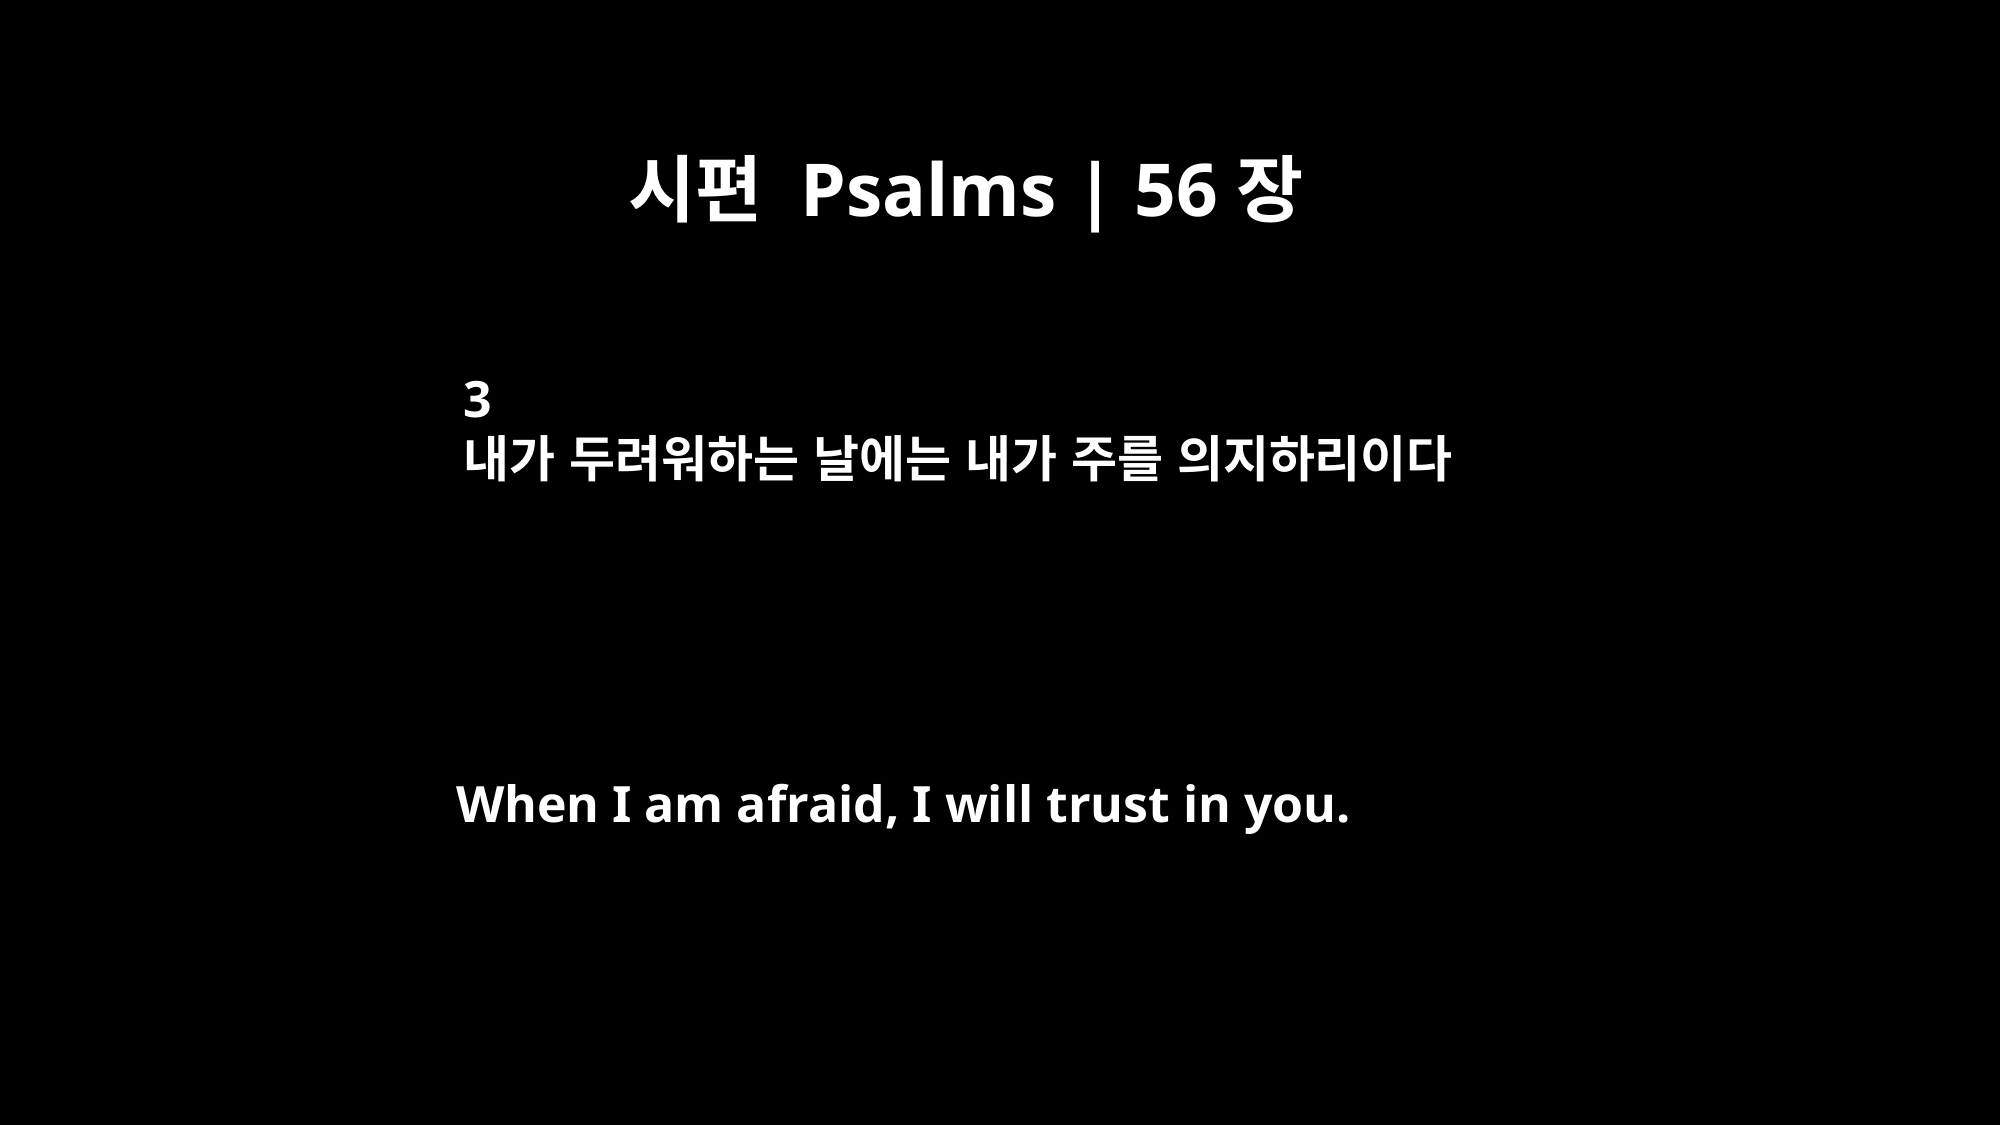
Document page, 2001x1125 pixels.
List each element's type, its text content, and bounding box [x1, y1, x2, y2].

text_box 3 내가 두려워하는 날에는 내가 주를 의지하리이다 [448, 359, 1469, 495]
text_box When I am afraid, I will trust in you. [441, 764, 1367, 840]
text_box 시편 Psalms | 56장 [613, 136, 1319, 239]
